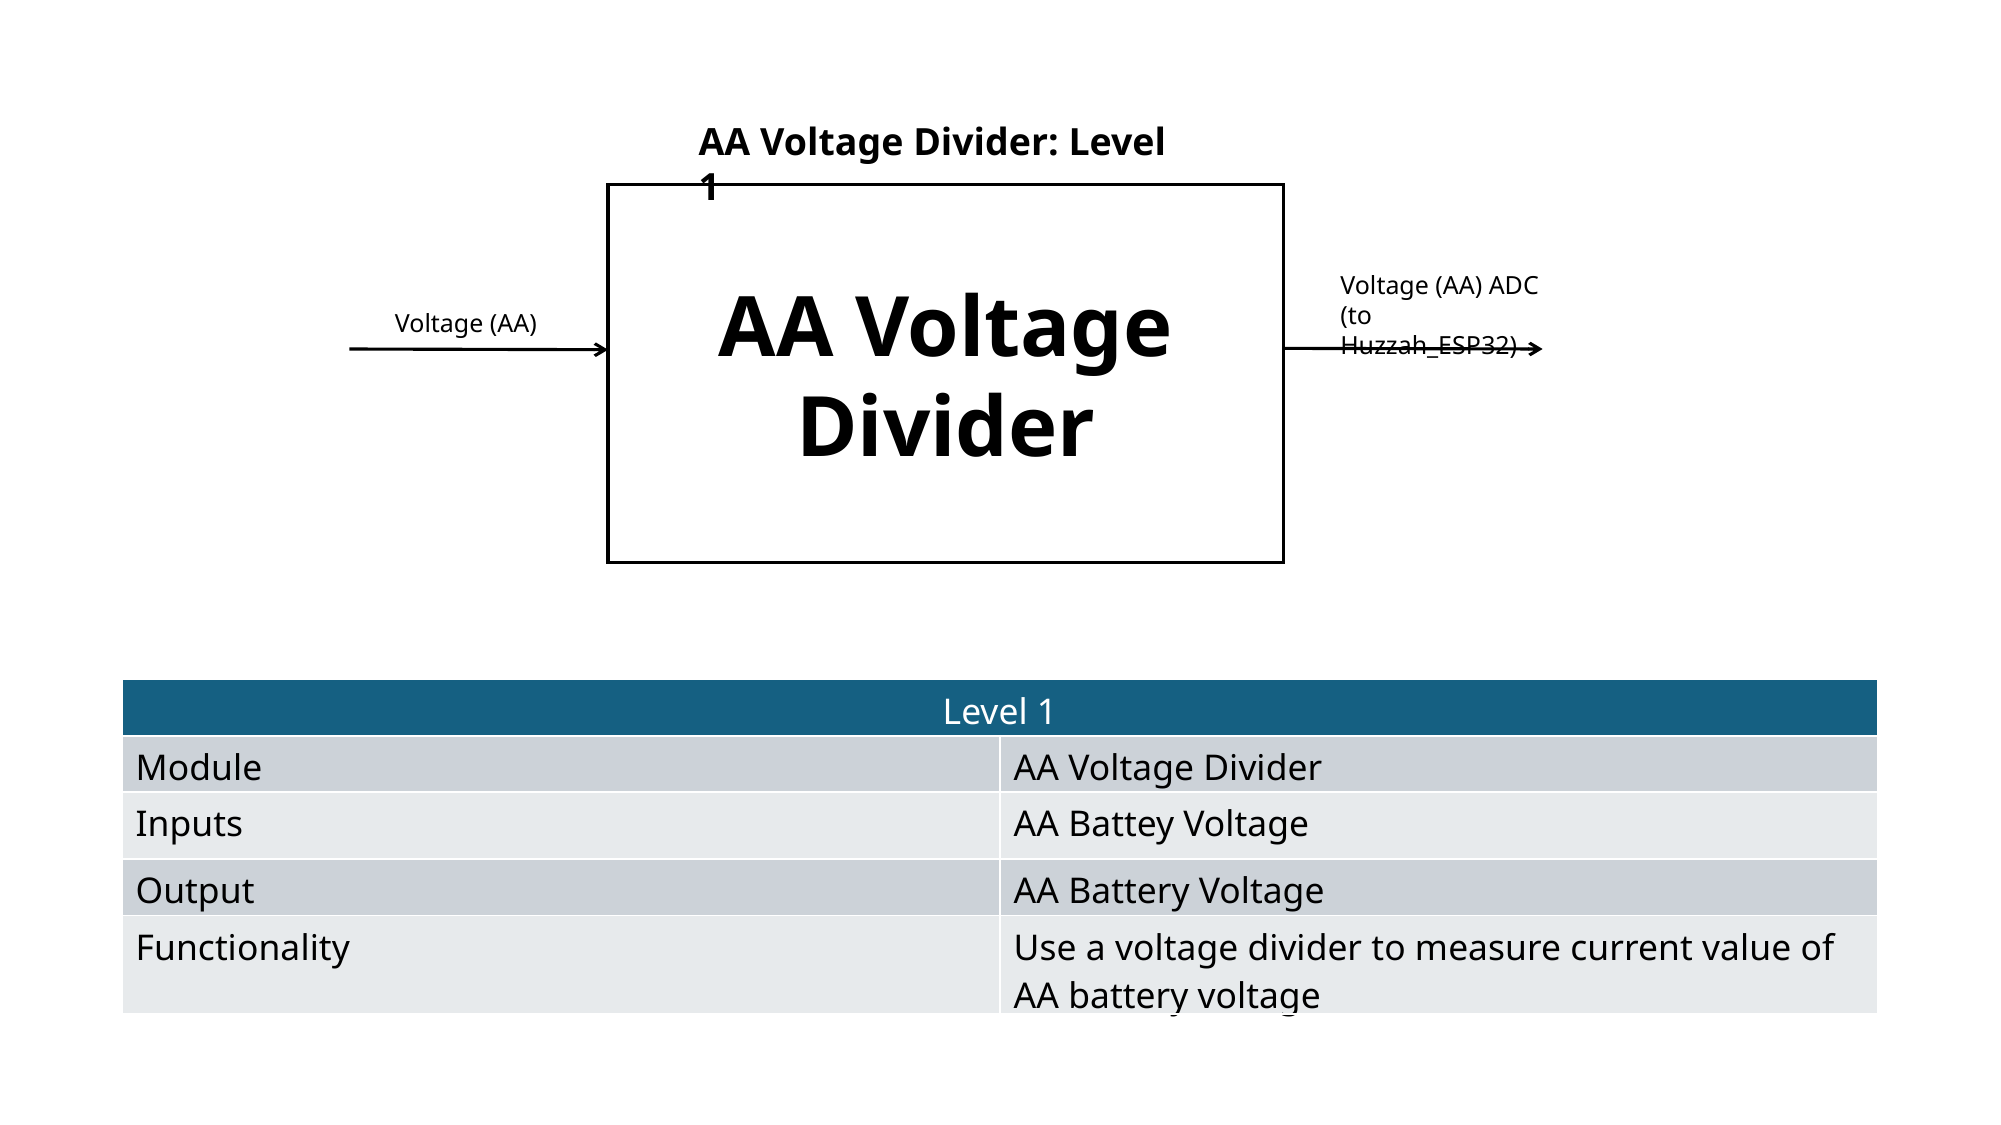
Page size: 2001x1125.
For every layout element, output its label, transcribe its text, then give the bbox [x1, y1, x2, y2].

table_cell Use a voltage divider to measure current value of AA battery voltage [1001, 916, 1877, 1013]
table_cell AA Battery Voltage [1001, 860, 1877, 915]
text_box AA Voltage Divider: Level 1 [683, 110, 1200, 216]
table_cell Inputs [123, 793, 999, 858]
table_cell Module [123, 737, 999, 791]
table_cell Functionality [123, 916, 999, 1013]
table_cell Output [123, 860, 999, 915]
text_box AA Voltage Divider [606, 183, 1285, 564]
table_header Level 1 [123, 680, 1877, 735]
text_box Voltage (AA) [380, 300, 625, 345]
table_cell AA Battey Voltage [1001, 793, 1877, 858]
table_cell AA Voltage Divider [1001, 737, 1877, 791]
text_box Voltage (AA) ADC (to Huzzah_ESP32) [1325, 262, 1570, 367]
